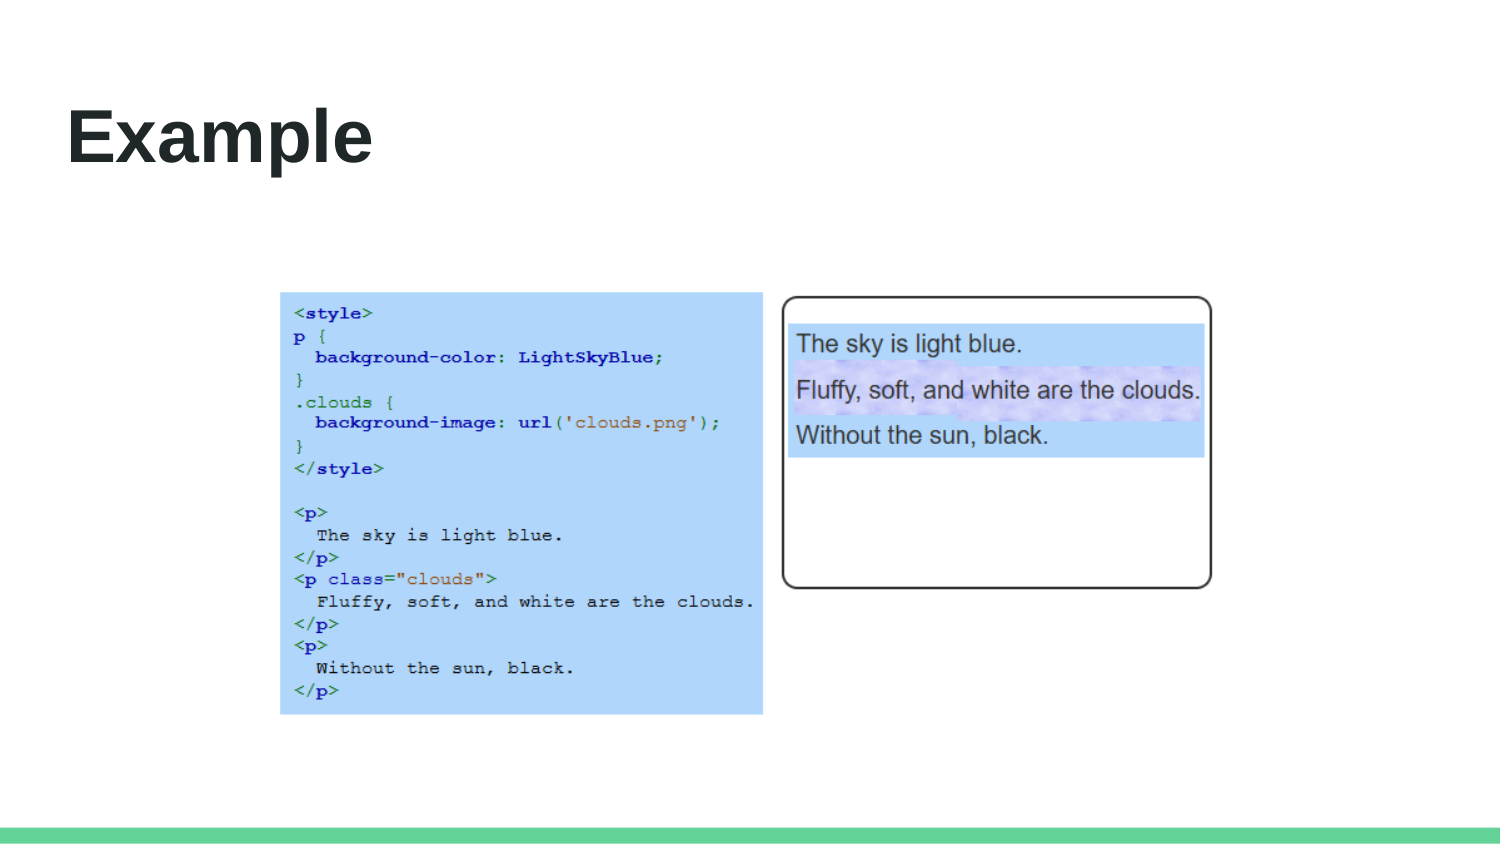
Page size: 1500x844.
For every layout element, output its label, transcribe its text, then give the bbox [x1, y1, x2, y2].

title Example [51, 72, 1449, 167]
picture [264, 271, 1236, 736]
